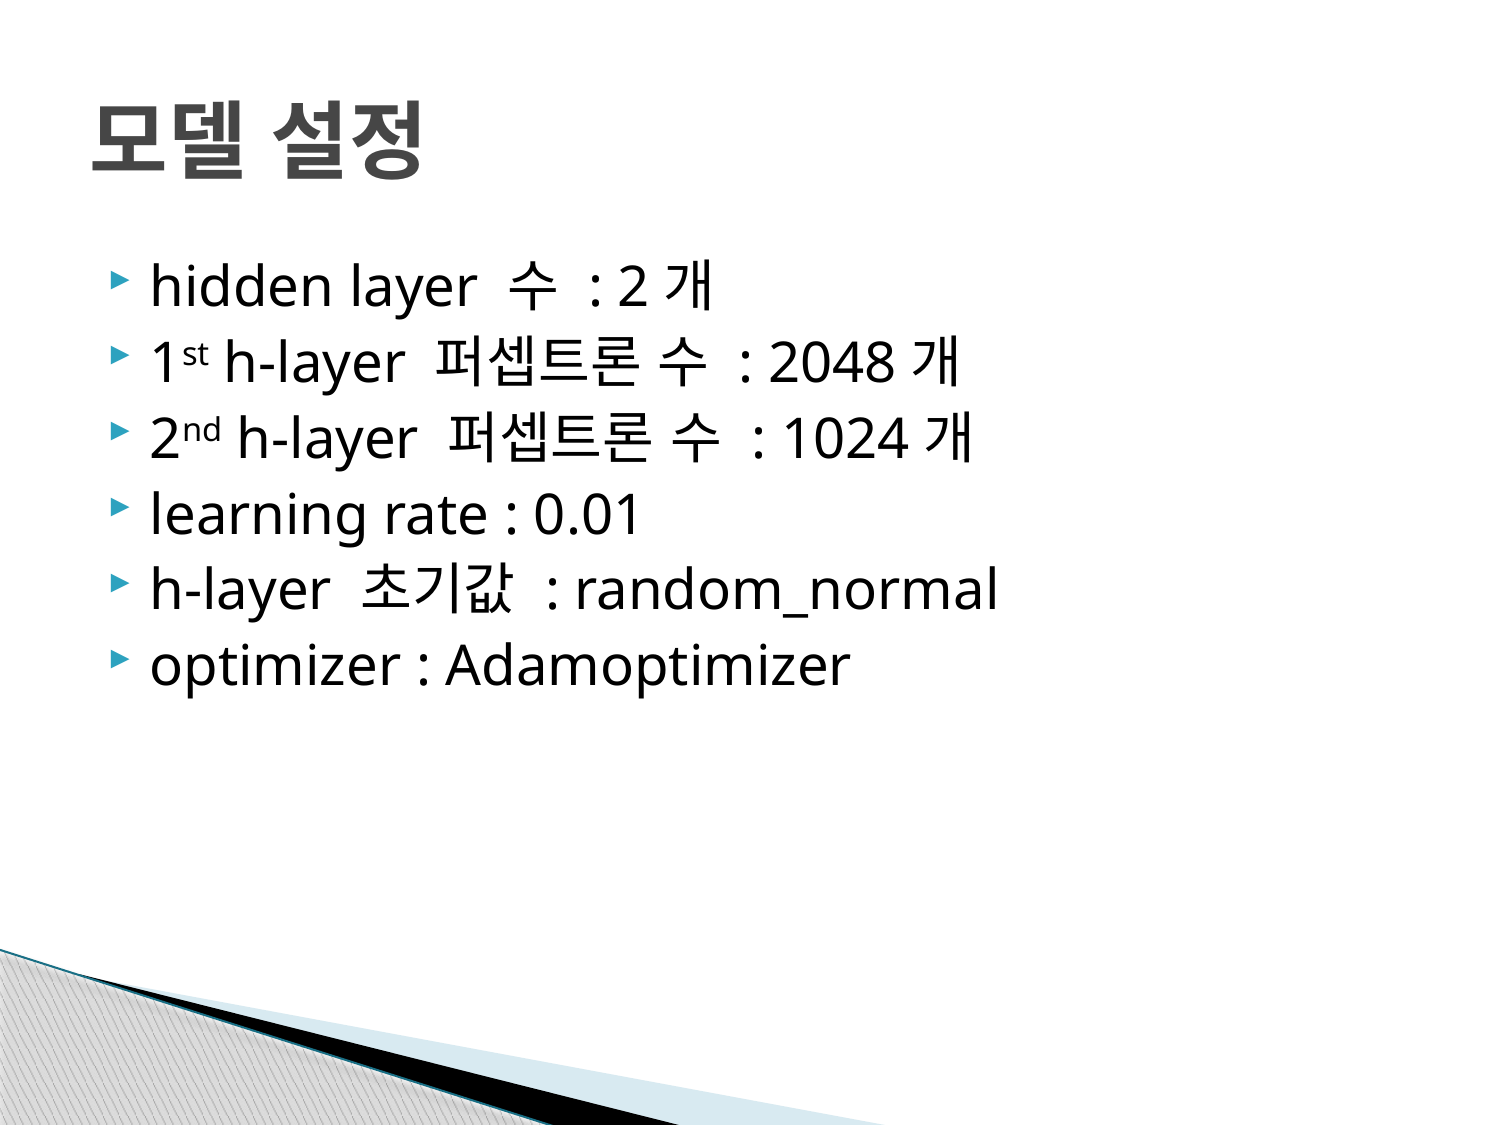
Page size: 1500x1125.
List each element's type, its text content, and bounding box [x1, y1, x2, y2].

title 모델 설정 [75, 45, 1425, 233]
list hidden layer 수 : 2개 1st h-layer 퍼셉트론 수 : 2048개 2nd h-layer 퍼셉트론 수 : 1024개 learning rate : 0.01 h-layer 초기값 : random_normal optimizer : Adamoptimizer [75, 243, 1425, 986]
